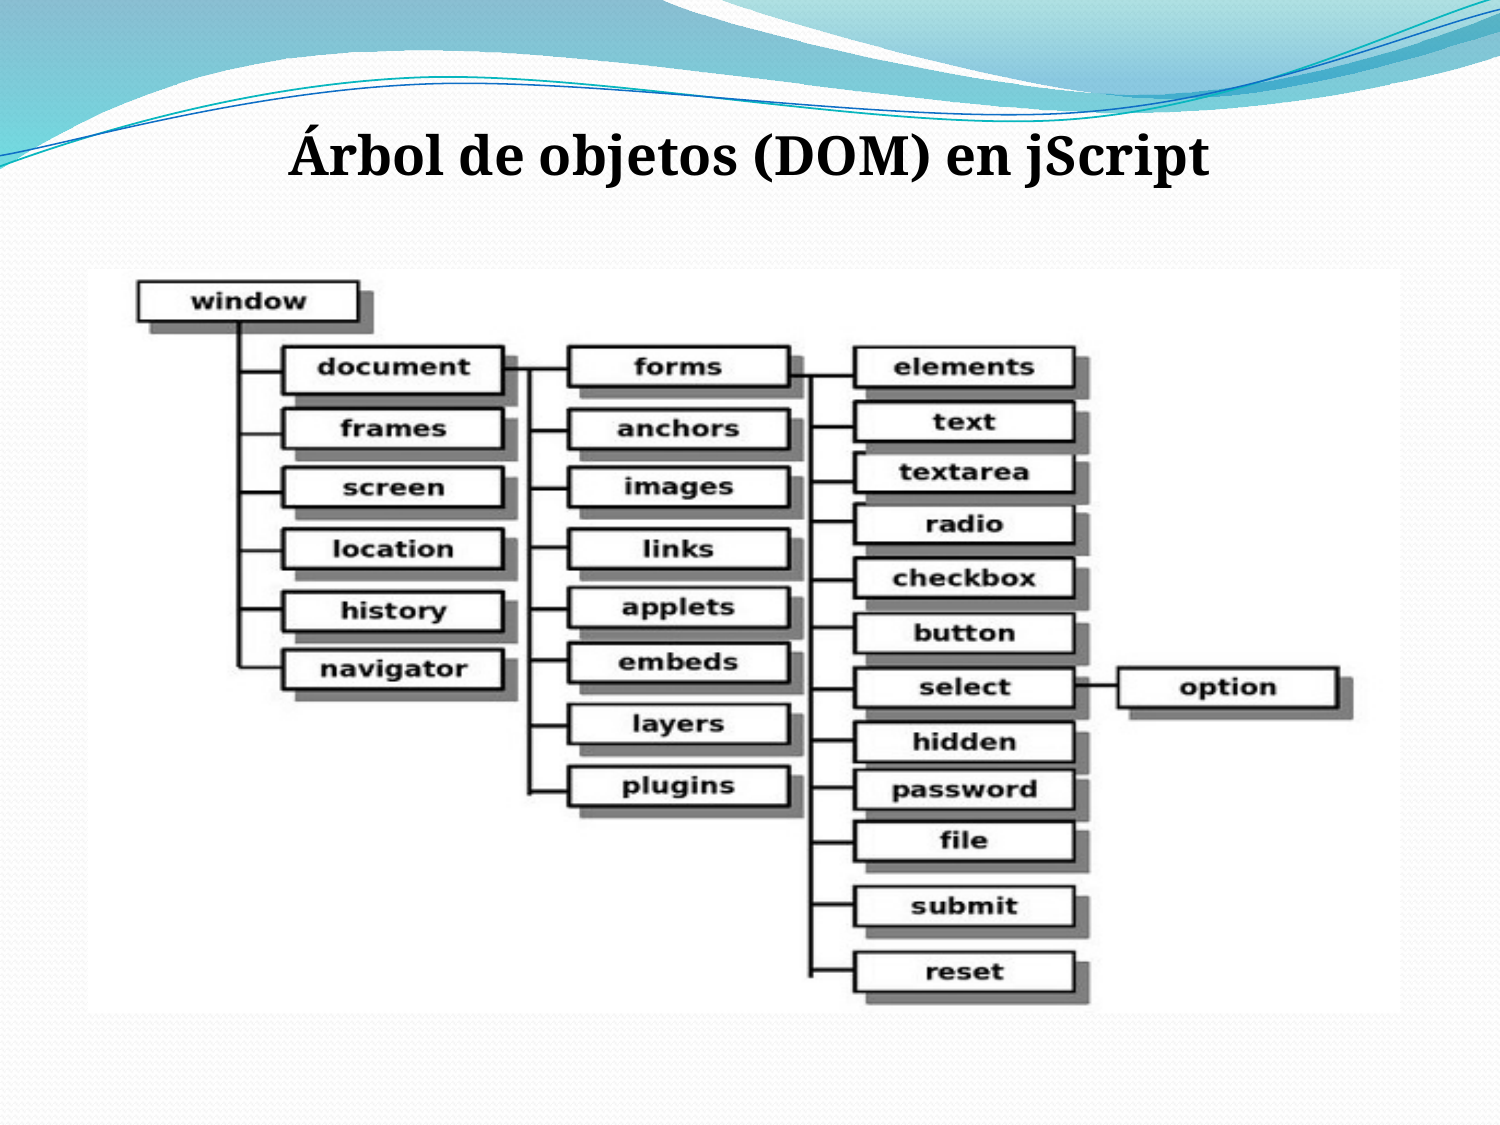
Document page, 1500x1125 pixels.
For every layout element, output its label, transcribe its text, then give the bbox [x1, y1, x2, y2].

list Árbol de objetos (DOM) en jScript [74, 113, 1426, 1038]
picture [87, 269, 1401, 1013]
